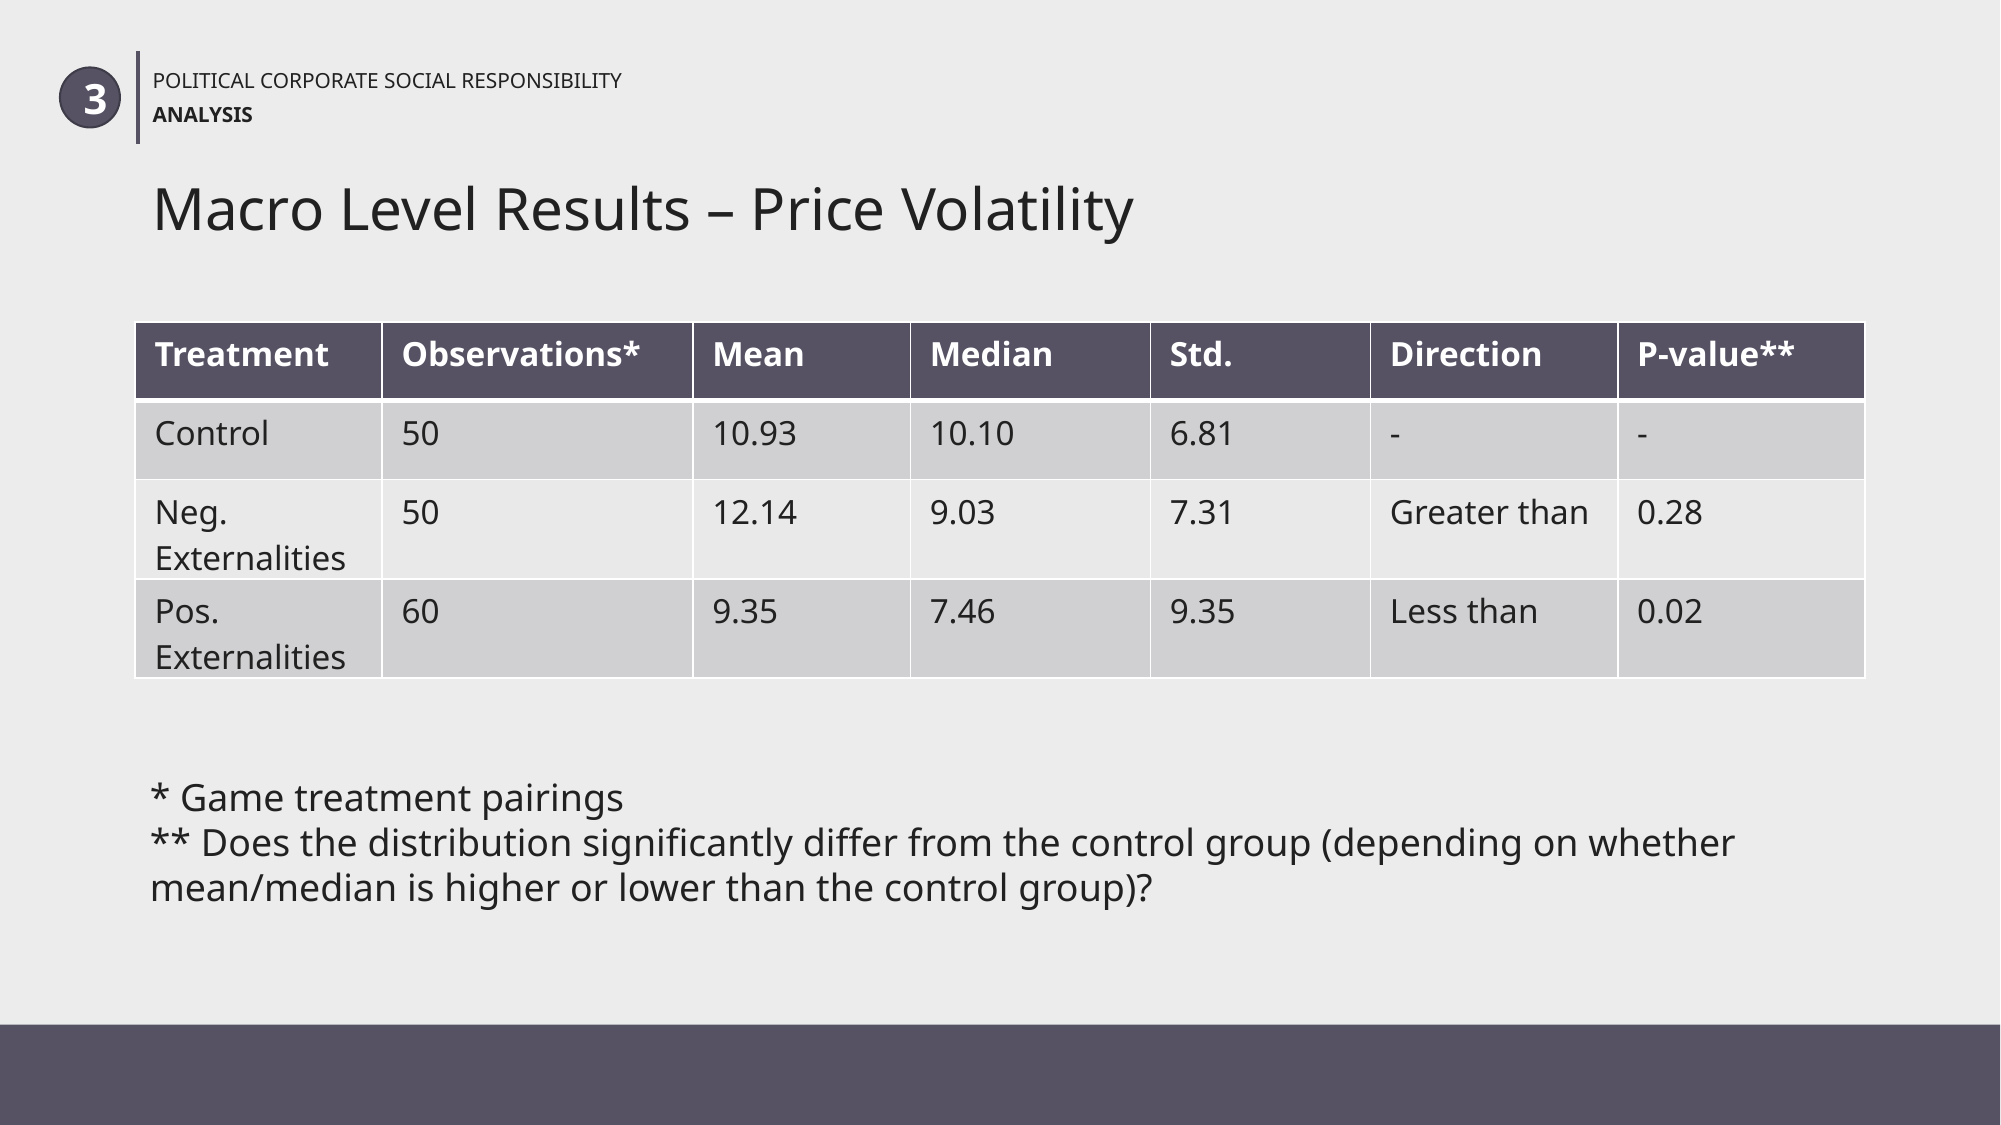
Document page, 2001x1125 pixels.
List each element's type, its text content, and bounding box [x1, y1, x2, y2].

table_cell 6.81 [1151, 403, 1370, 479]
table_cell 9.03 [911, 480, 1150, 578]
table_header Observations* [383, 323, 692, 398]
table_cell Greater than [1371, 480, 1617, 578]
table_cell 0.28 [1619, 480, 1864, 578]
table_header P-value** [1619, 323, 1864, 398]
table_cell - [1371, 403, 1617, 479]
table_cell 12.14 [694, 480, 910, 578]
table_cell 0.02 [1619, 580, 1864, 677]
table_header Treatment [136, 323, 381, 398]
table_cell Control [136, 403, 381, 479]
table_cell 50 [383, 403, 692, 479]
table_header Direction [1371, 323, 1617, 398]
table_cell - [1619, 403, 1864, 479]
table_cell 7.31 [1151, 480, 1370, 578]
table_cell Pos. Externalities [136, 580, 381, 677]
table_cell 10.93 [694, 403, 910, 479]
table_cell 9.35 [694, 580, 910, 677]
table_header Mean [694, 323, 910, 398]
title Macro Level Results – Price Volatility [137, 145, 1863, 278]
table_cell 50 [383, 480, 692, 578]
table_cell Neg. Externalities [136, 480, 381, 578]
table_cell 60 [383, 580, 692, 677]
table_cell 9.35 [1151, 580, 1370, 677]
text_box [59, 50, 797, 145]
table_cell Less than [1371, 580, 1617, 677]
table_cell 7.46 [911, 580, 1150, 677]
text_box * Game treatment pairings ** Does the distribution significantly differ from the control group (depending on whether mean/median is higher or lower than the control group)? [135, 766, 1865, 917]
table_header Std. [1151, 323, 1370, 398]
table_cell 10.10 [911, 403, 1150, 479]
table_header Median [911, 323, 1150, 398]
